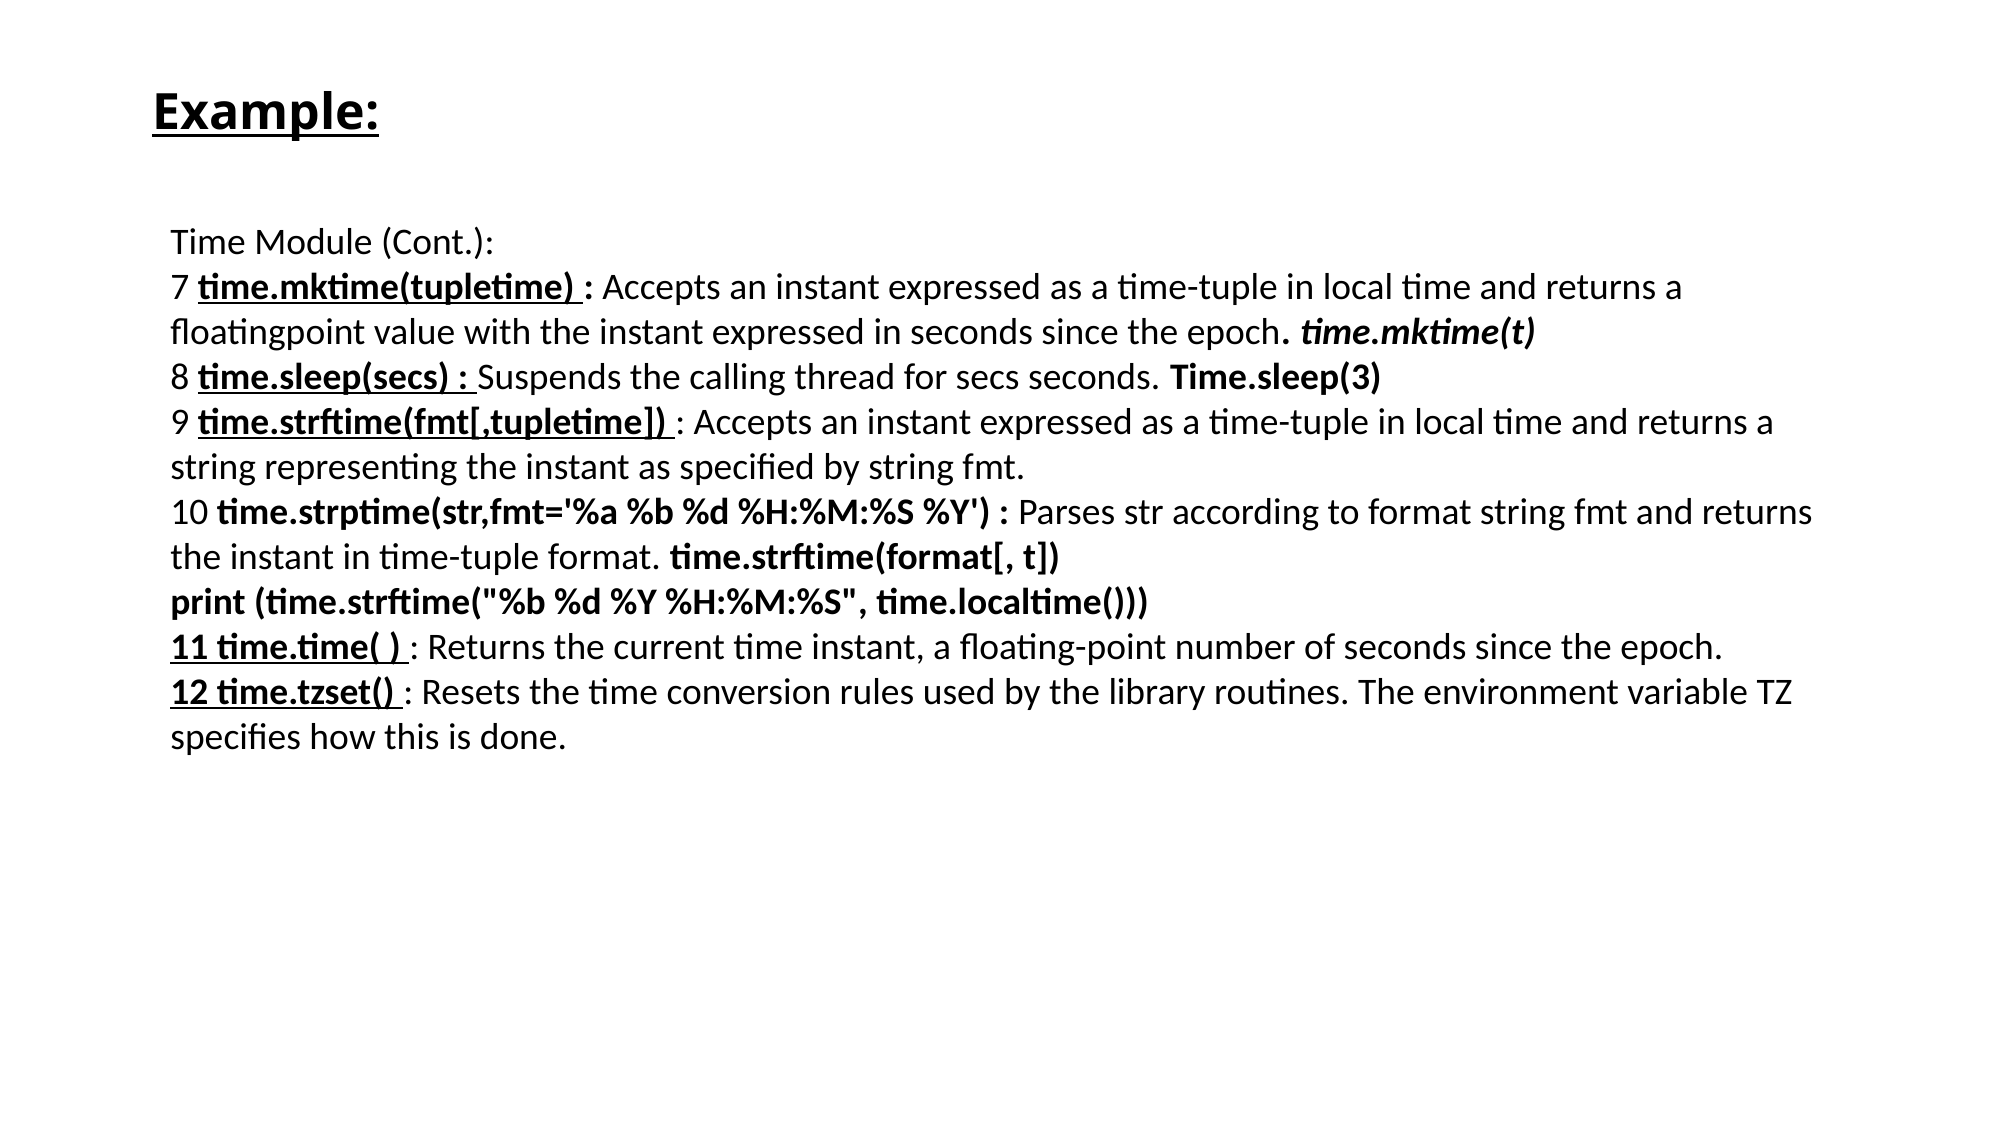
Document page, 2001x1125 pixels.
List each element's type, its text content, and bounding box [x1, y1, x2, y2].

text_box Time Module (Cont.): 7 time.mktime(tupletime) : Accepts an instant expressed as a time-tuple in local time and returns a floatingpoint value with the instant expressed in seconds since the epoch. time.mktime(t) 8 time.sleep(secs) : Suspends the calling thread for secs seconds. Time.sleep(3) 9 time.strftime(fmt[,tupletime]) : Accepts an instant expressed as a time-tuple in local time and returns a string representing the instant as specified by string fmt. 10 time.strptime(str,fmt='%a %b %d %H:%M:%S %Y') : Parses str according to format string fmt and returns the instant in time-tuple format. time.strftime(format[, t]) print (time.strftime("%b %d %Y %H:%M:%S", time.localtime())) 11 time.time( ) : Returns the current time instant, a floating-point number of seconds since the epoch. 12 time.tzset() : Resets the time conversion rules used by the library routines. The environment variable TZ specifies how this is done. [155, 209, 1839, 765]
title Example: [137, 59, 1863, 278]
